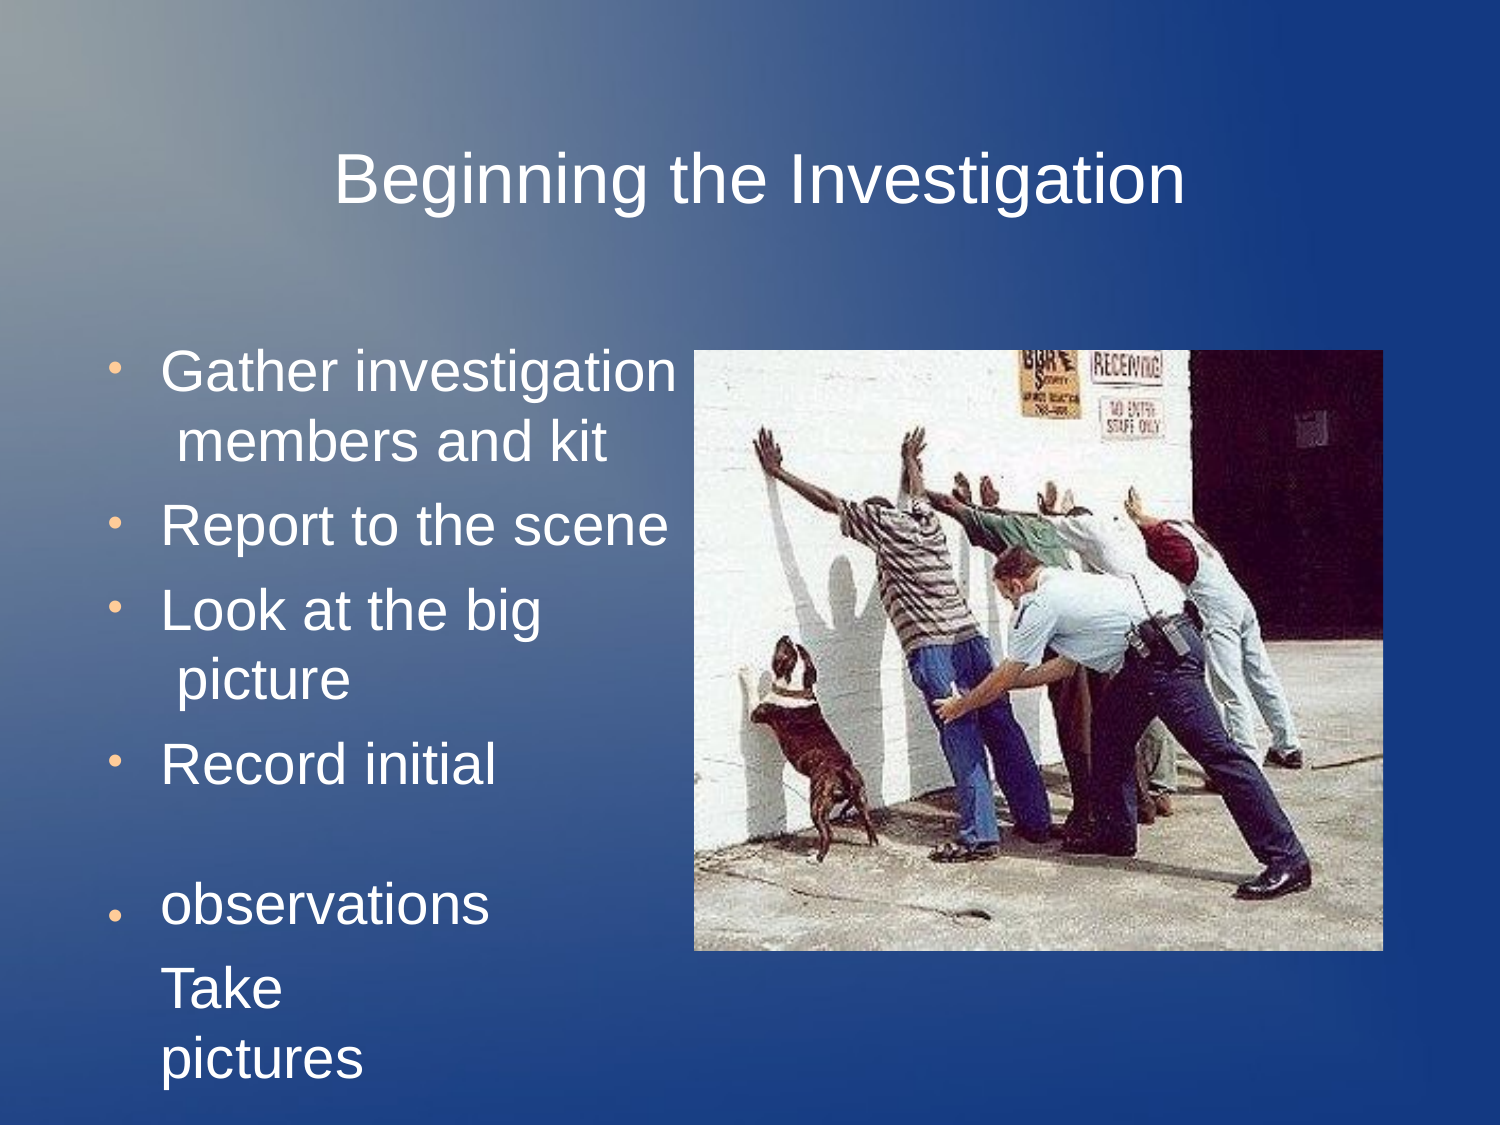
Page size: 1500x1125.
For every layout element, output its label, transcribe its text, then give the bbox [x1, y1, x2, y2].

text_box ● [105, 586, 131, 620]
text_box ● [105, 740, 131, 775]
text_box ● [105, 347, 131, 381]
title Beginning the Investigation [331, 129, 1193, 321]
text_box ● [105, 501, 131, 536]
picture [0, 0, 1500, 1125]
text_box [694, 350, 1384, 951]
text_box ● [105, 895, 131, 929]
text_box Gather investigation members and kit Report to the scene Look at the big picture Record initial observations Take pictures [158, 330, 682, 1091]
